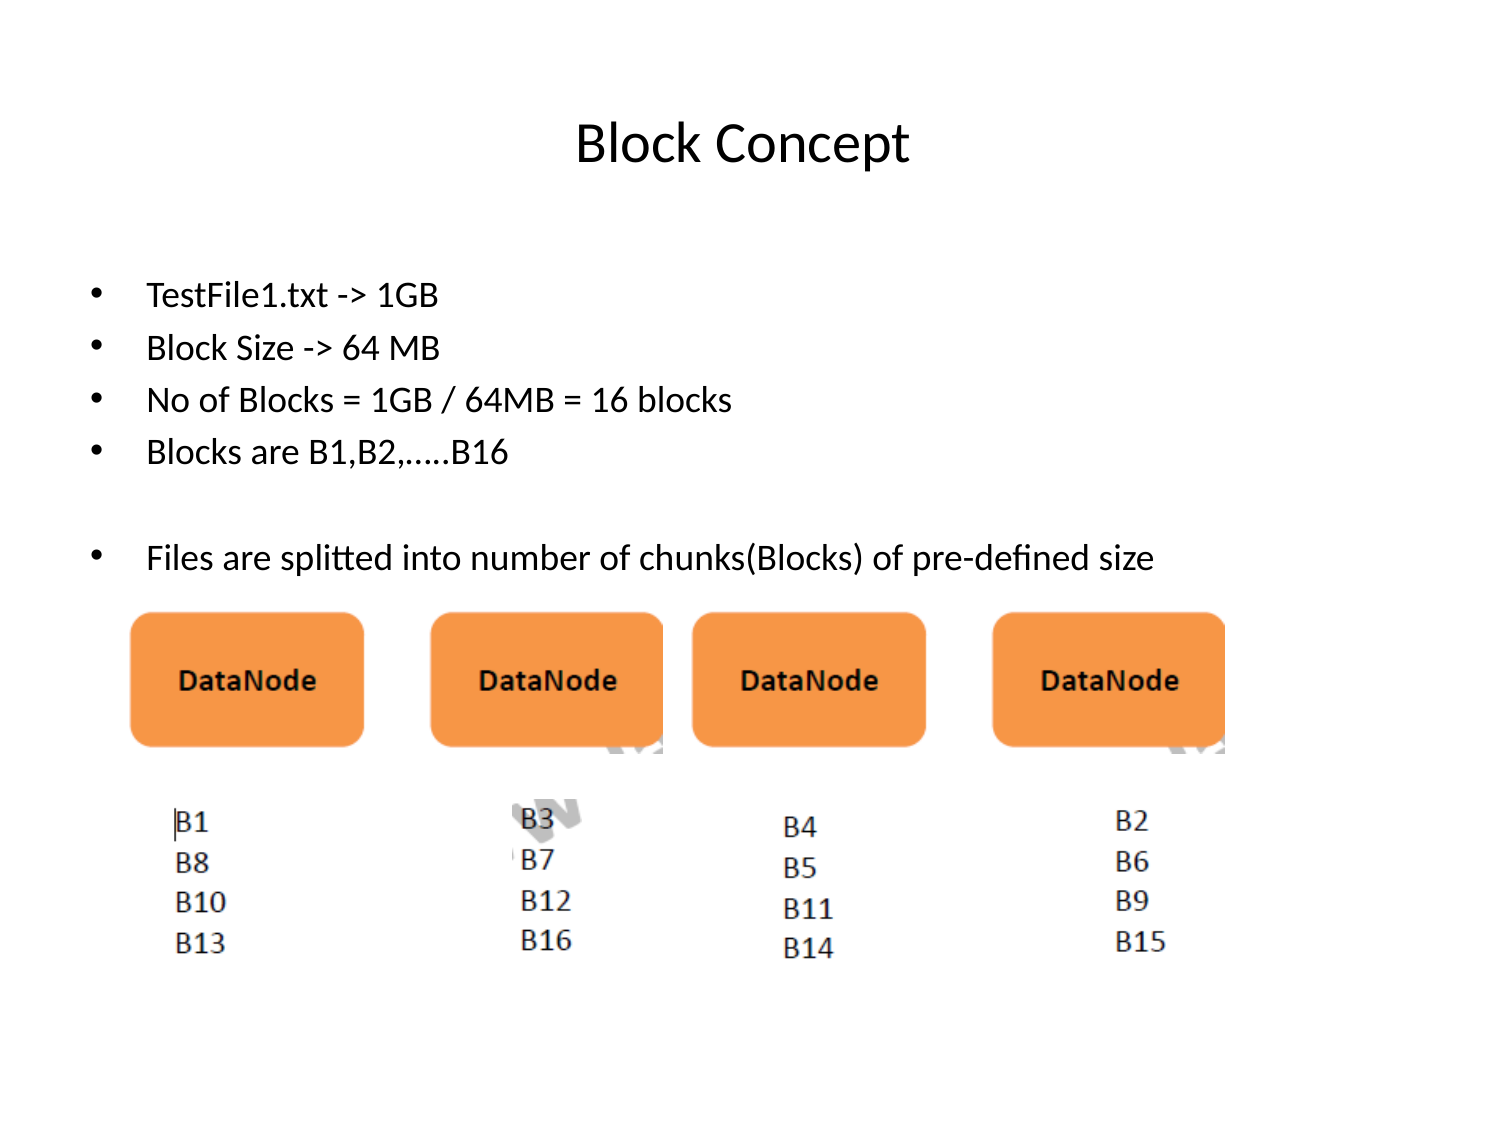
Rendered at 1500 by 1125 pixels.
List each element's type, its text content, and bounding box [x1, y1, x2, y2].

picture [124, 587, 663, 754]
picture [687, 587, 1226, 754]
picture [1099, 787, 1191, 977]
list TestFile1.txt -> 1GB Block Size -> 64 MB No of Blocks = 1GB / 64MB = 16 blocks Blocks are B1,B2,…..B16 Files are splitted into number of chunks(Blocks) of pre-defined size [75, 262, 1425, 1005]
picture [512, 799, 582, 971]
picture [762, 787, 863, 982]
picture [162, 799, 248, 974]
title Block Concept [75, 45, 1425, 233]
